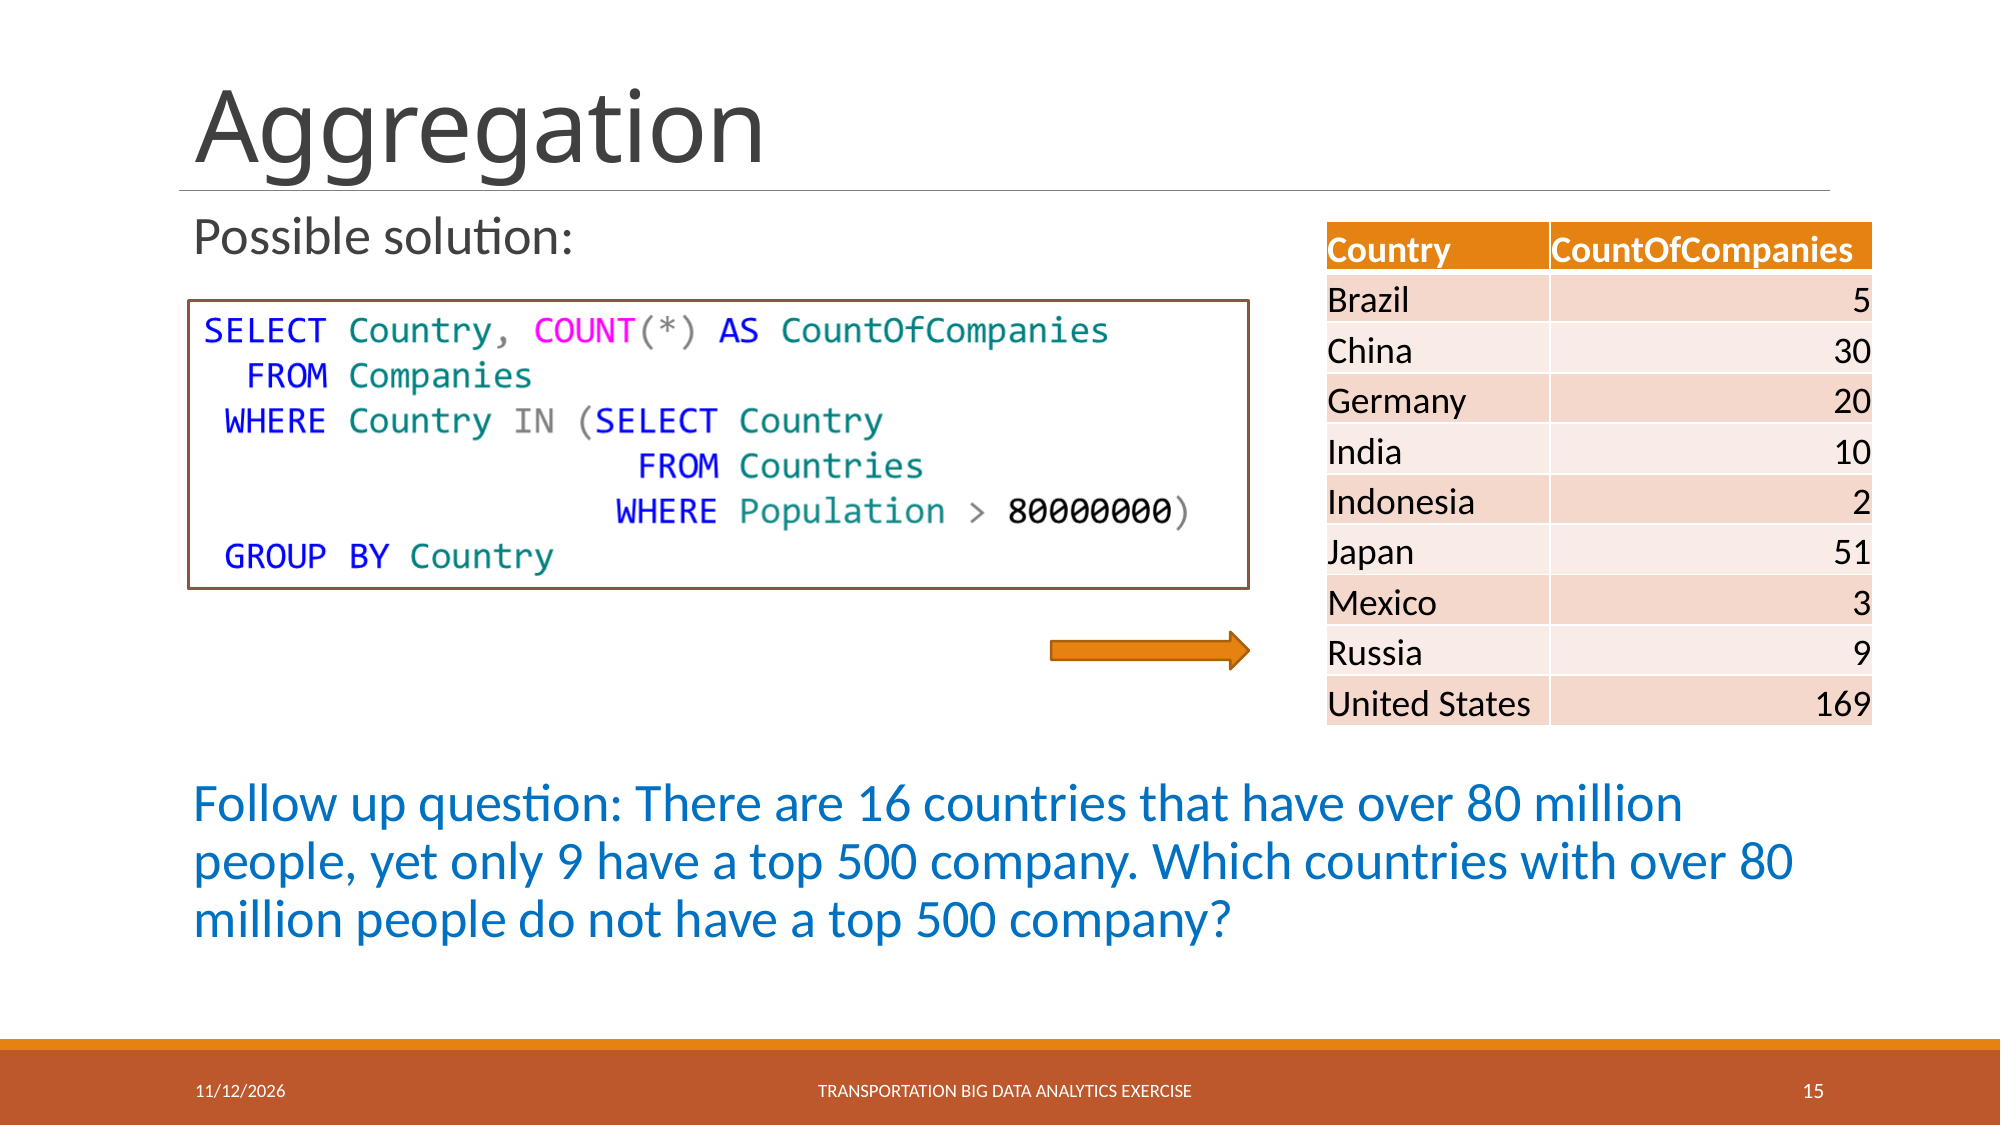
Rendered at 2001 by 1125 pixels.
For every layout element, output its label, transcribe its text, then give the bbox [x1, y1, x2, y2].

table_cell 9 [1551, 626, 1872, 674]
slide_number 15 [1624, 1059, 1840, 1120]
table_cell 10 [1551, 424, 1872, 473]
table_cell Germany [1327, 374, 1549, 422]
table_cell United States [1327, 676, 1549, 725]
table_cell 169 [1551, 676, 1872, 725]
title Aggregation [180, 47, 1830, 191]
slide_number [180, 1059, 586, 1120]
table_cell 3 [1551, 575, 1872, 624]
table_cell 51 [1551, 525, 1872, 574]
text_box [1049, 630, 1250, 671]
table_cell China [1327, 323, 1549, 372]
table_header CountOfCompanies [1551, 222, 1872, 269]
table_cell Russia [1327, 626, 1549, 674]
table_cell 20 [1551, 374, 1872, 422]
table_cell Indonesia [1327, 475, 1549, 523]
picture [179, 293, 1250, 602]
table_header Country [1327, 222, 1549, 269]
list Possible solution: Follow up question: There are 16 countries that have over 80 million people, yet only 9 have a top 500 company. Which countries with over 80 million people do not have a top 500 company? [180, 200, 1830, 963]
table_cell Brazil [1327, 275, 1549, 321]
table_cell 2 [1551, 475, 1872, 523]
table_cell India [1327, 424, 1549, 473]
table_cell 5 [1551, 275, 1872, 321]
table_cell Japan [1327, 525, 1549, 574]
table_cell 30 [1551, 323, 1872, 372]
footer Transportation Big Data Analytics eXERCISE [609, 1059, 1401, 1120]
table_cell Mexico [1327, 575, 1549, 624]
